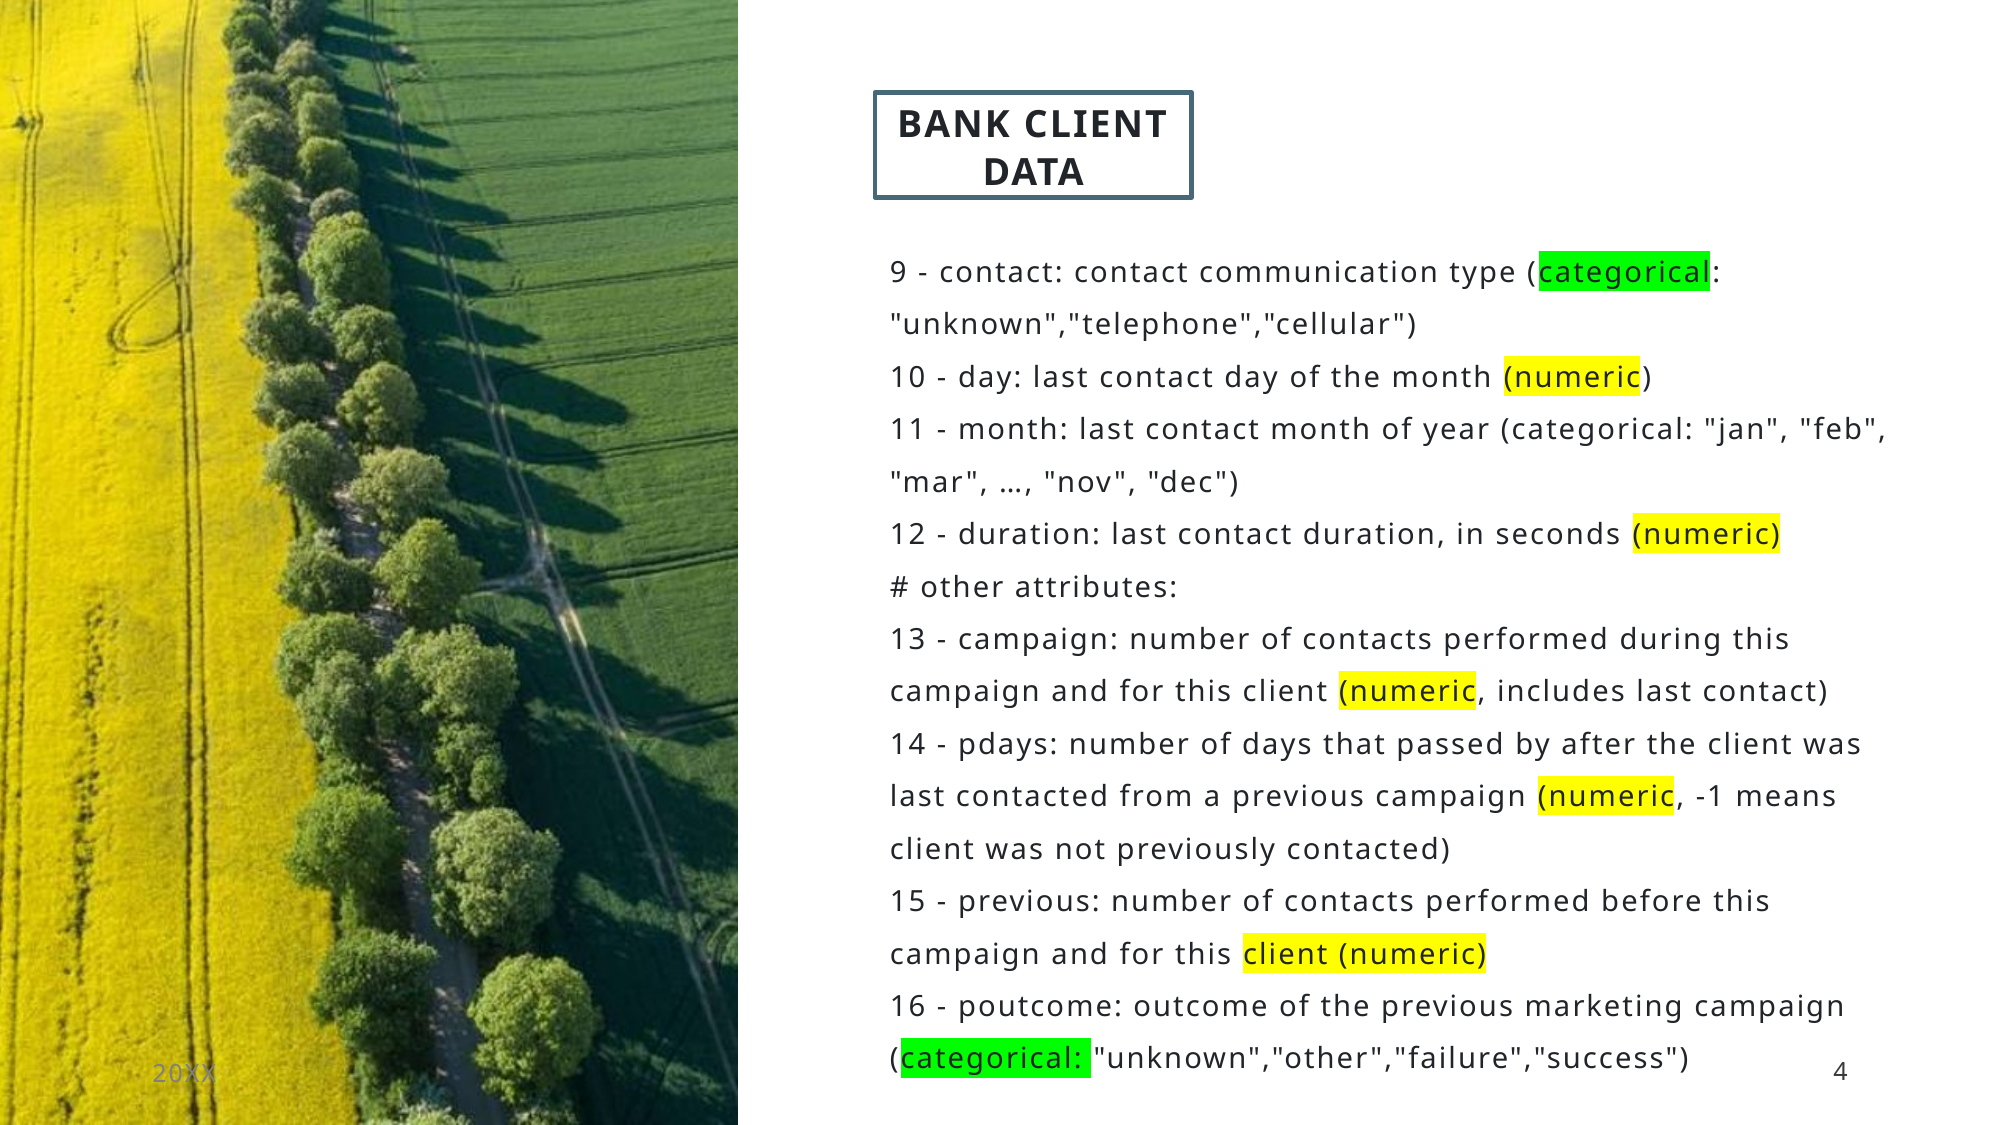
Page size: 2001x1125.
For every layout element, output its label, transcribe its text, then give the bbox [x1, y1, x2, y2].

picture [0, 0, 738, 1125]
title bank client data [873, 90, 1194, 200]
slide_number 4 [1412, 1042, 1863, 1103]
list 9 - contact: contact communication type (categorical: "unknown","telephone","cellular") 10 - day: last contact day of the month (numeric) 11 - month: last contact month of year (categorical: "jan", "feb", "mar", …, "nov", "dec") 12 - duration: last contact duration, in seconds (numeric) # other attributes: 13 - campaign: number of contacts performed during this campaign and for this client (numeric, includes last contact) 14 - pdays: number of days that passed by after the client was last contacted from a previous campaign (numeric, -1 means client was not previously contacted) 15 - previous: number of contacts performed before this campaign and for this client (numeric) 16 - poutcome: outcome of the previous marketing campaign (categorical: "unknown","other","failure","success") [875, 228, 1914, 1072]
